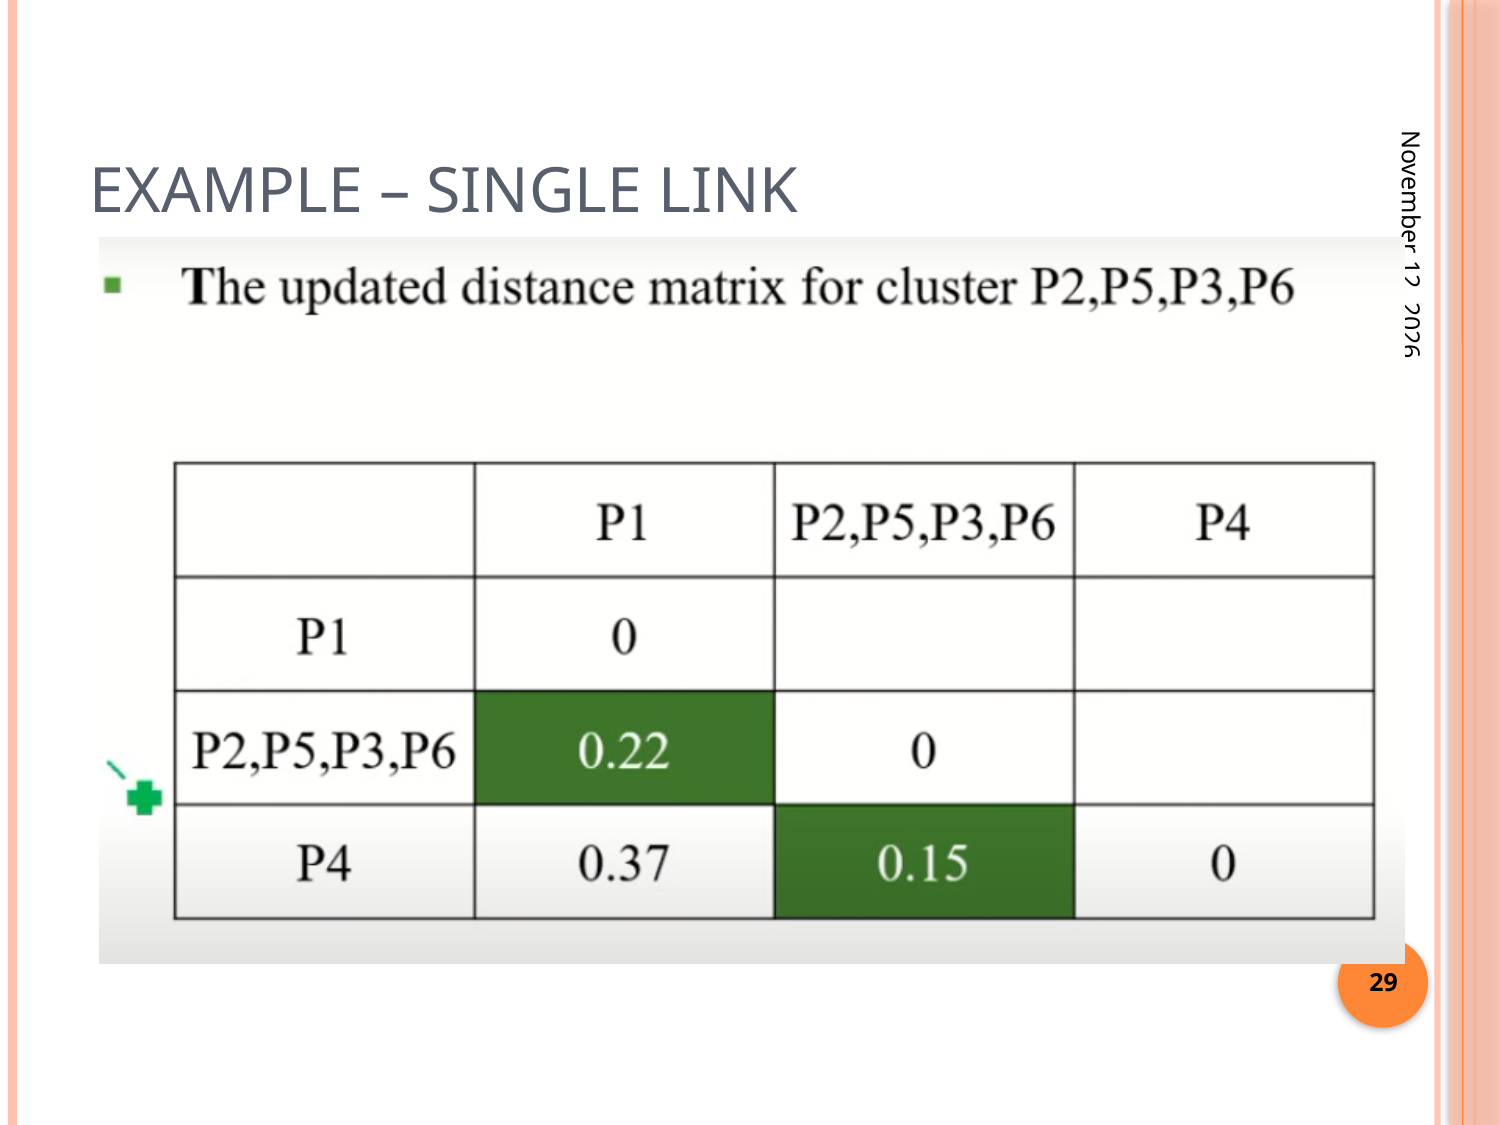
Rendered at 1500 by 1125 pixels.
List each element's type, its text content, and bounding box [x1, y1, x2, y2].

picture [99, 236, 1406, 965]
title EXAMPLE – SINGLE LINK [75, 45, 1300, 233]
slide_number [1378, 43, 1442, 374]
slide_number 29 [1333, 940, 1434, 1026]
